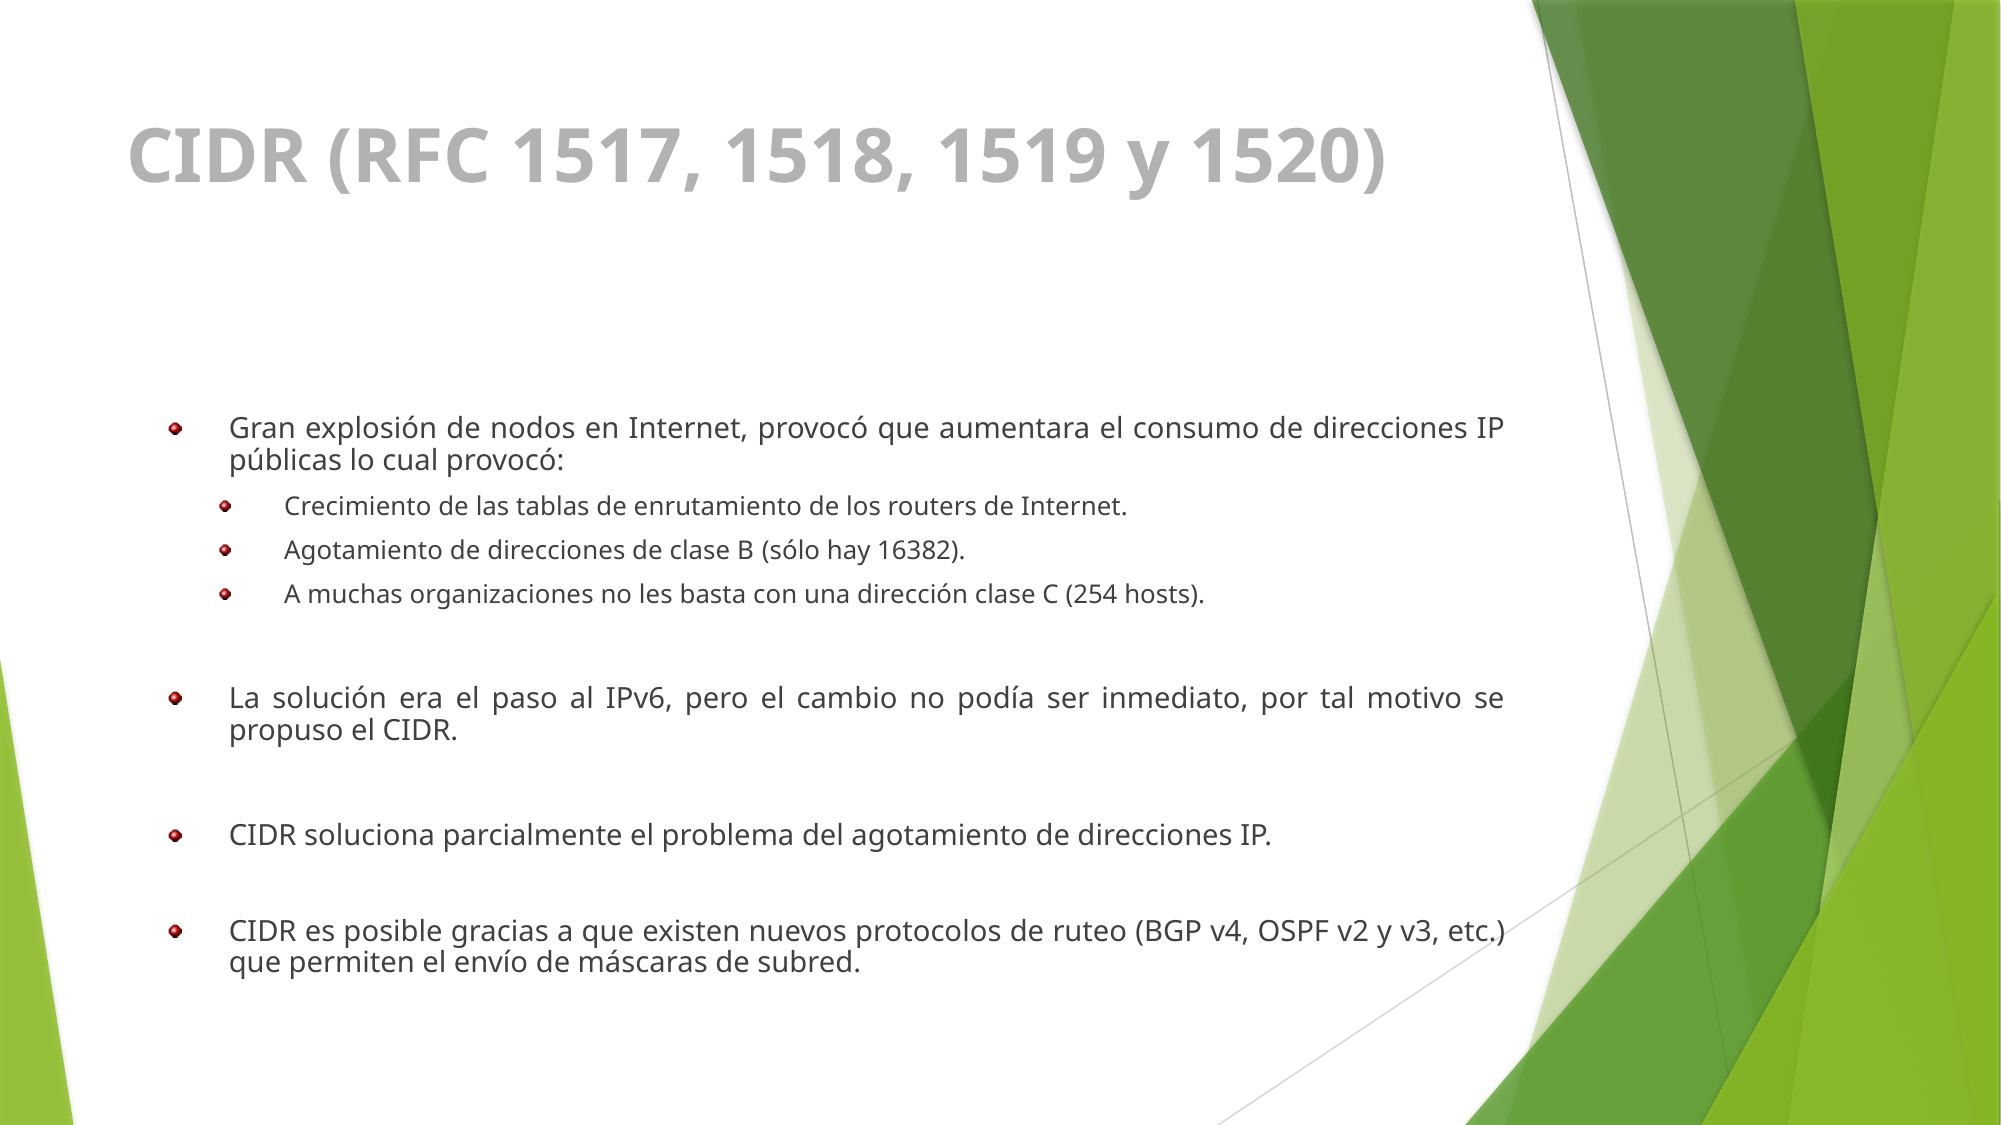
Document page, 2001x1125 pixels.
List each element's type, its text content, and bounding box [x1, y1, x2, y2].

picture [217, 542, 231, 556]
picture [217, 586, 231, 600]
picture [166, 689, 182, 705]
picture [166, 922, 182, 938]
picture [166, 827, 182, 842]
title CIDR (RFC 1517, 1518, 1519 y 1520) [111, 99, 1522, 317]
list Gran explosión de nodos en Internet, provocó que aumentara el consumo de direcciones IP públicas lo cual provocó: Crecimiento de las tablas de enrutamiento de los routers de Internet. Agotamiento de direcciones de clase B (sólo hay 16382). A muchas organizaciones no les basta con una dirección clase C (254 hosts). La solución era el paso al IPv6, pero el cambio no podía ser inmediato, por tal motivo se propuso el CIDR. CIDR soluciona parcialmente el problema del agotamiento de direcciones IP. CIDR es posible gracias a que existen nuevos protocolos de ruteo (BGP v4, OSPF v2 y v3, etc.) que permiten el envío de máscaras de subred. [111, 354, 1522, 992]
picture [166, 420, 182, 435]
picture [217, 498, 231, 512]
